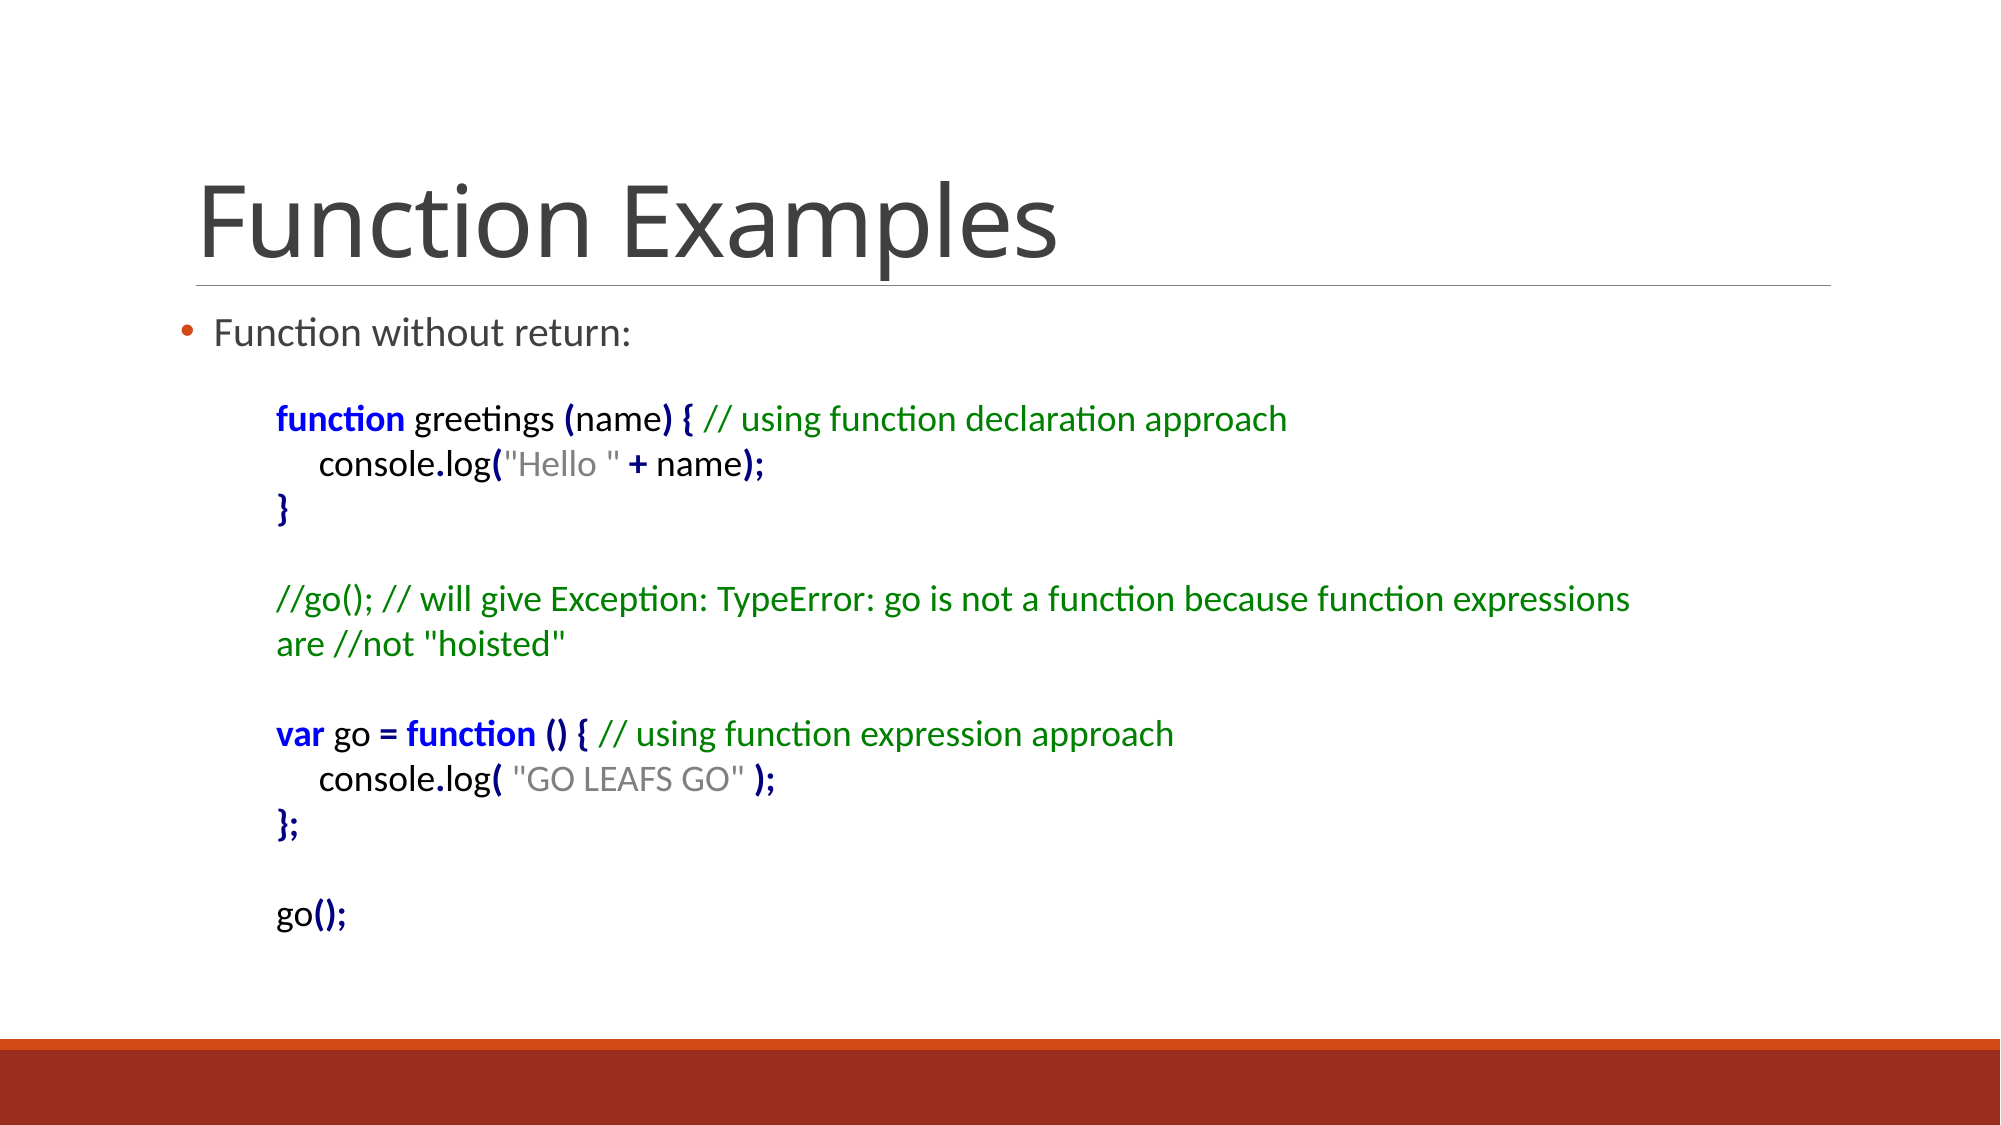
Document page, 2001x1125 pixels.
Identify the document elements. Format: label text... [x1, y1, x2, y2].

text_box function greetings (name) { // using function declaration approach console.log("Hello " + name); } //go(); // will give Exception: TypeError: go is not a function because function expressions are //not "hoisted" var go = function () { // using function expression approach console.log( "GO LEAFS GO" ); }; go(); [261, 386, 1748, 942]
list Function without return: [180, 302, 1830, 963]
title Function Examples [180, 47, 1830, 285]
